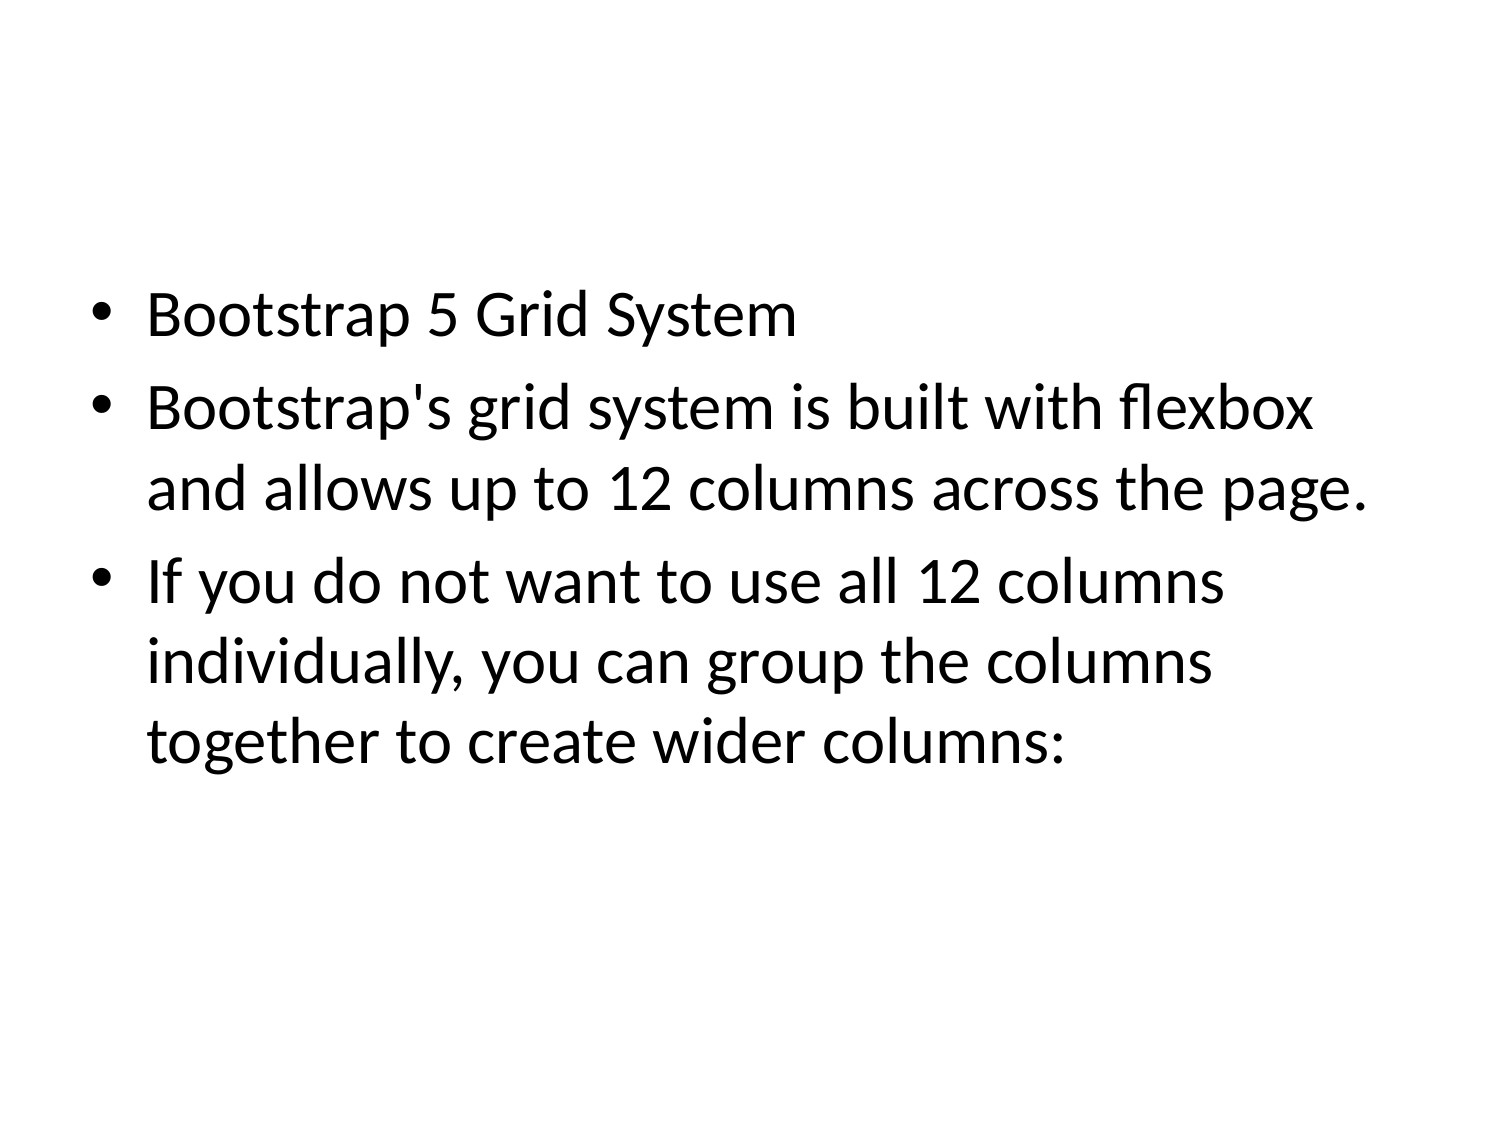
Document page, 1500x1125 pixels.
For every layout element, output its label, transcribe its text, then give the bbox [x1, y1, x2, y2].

list Bootstrap 5 Grid System Bootstrap's grid system is built with flexbox and allows up to 12 columns across the page. If you do not want to use all 12 columns individually, you can group the columns together to create wider columns: [75, 262, 1425, 1005]
